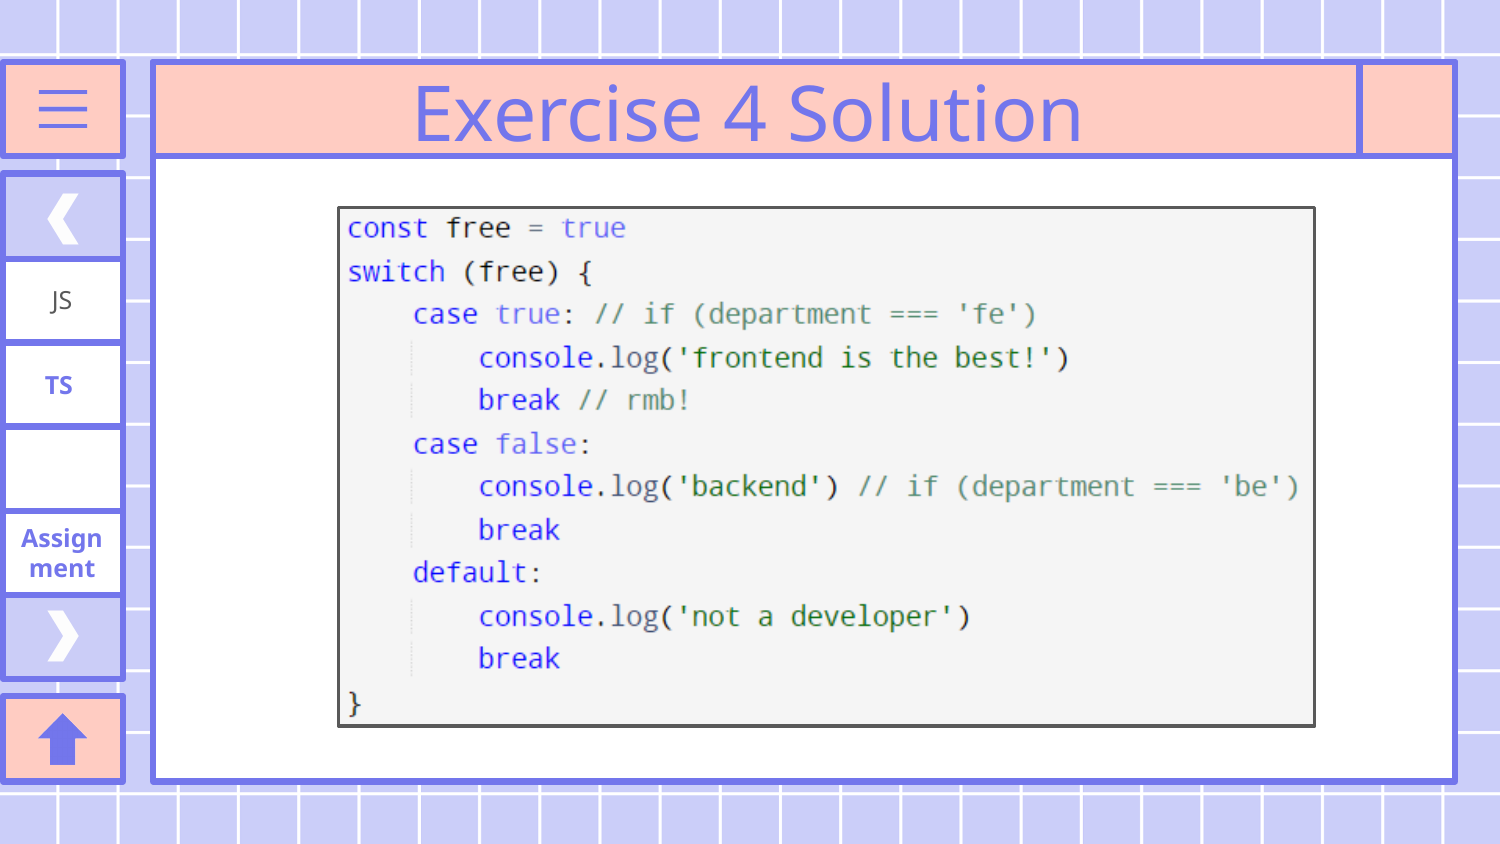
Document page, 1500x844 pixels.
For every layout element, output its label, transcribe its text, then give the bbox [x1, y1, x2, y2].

text_box Assignment [20, 533, 104, 572]
text_box JS [20, 281, 104, 319]
picture [0, 0, 1500, 844]
picture [38, 90, 88, 129]
picture [38, 193, 88, 245]
picture [38, 610, 88, 662]
picture [37, 713, 88, 765]
title Exercise 4 Solution [128, 13, 1369, 209]
text_box TS [20, 365, 104, 403]
